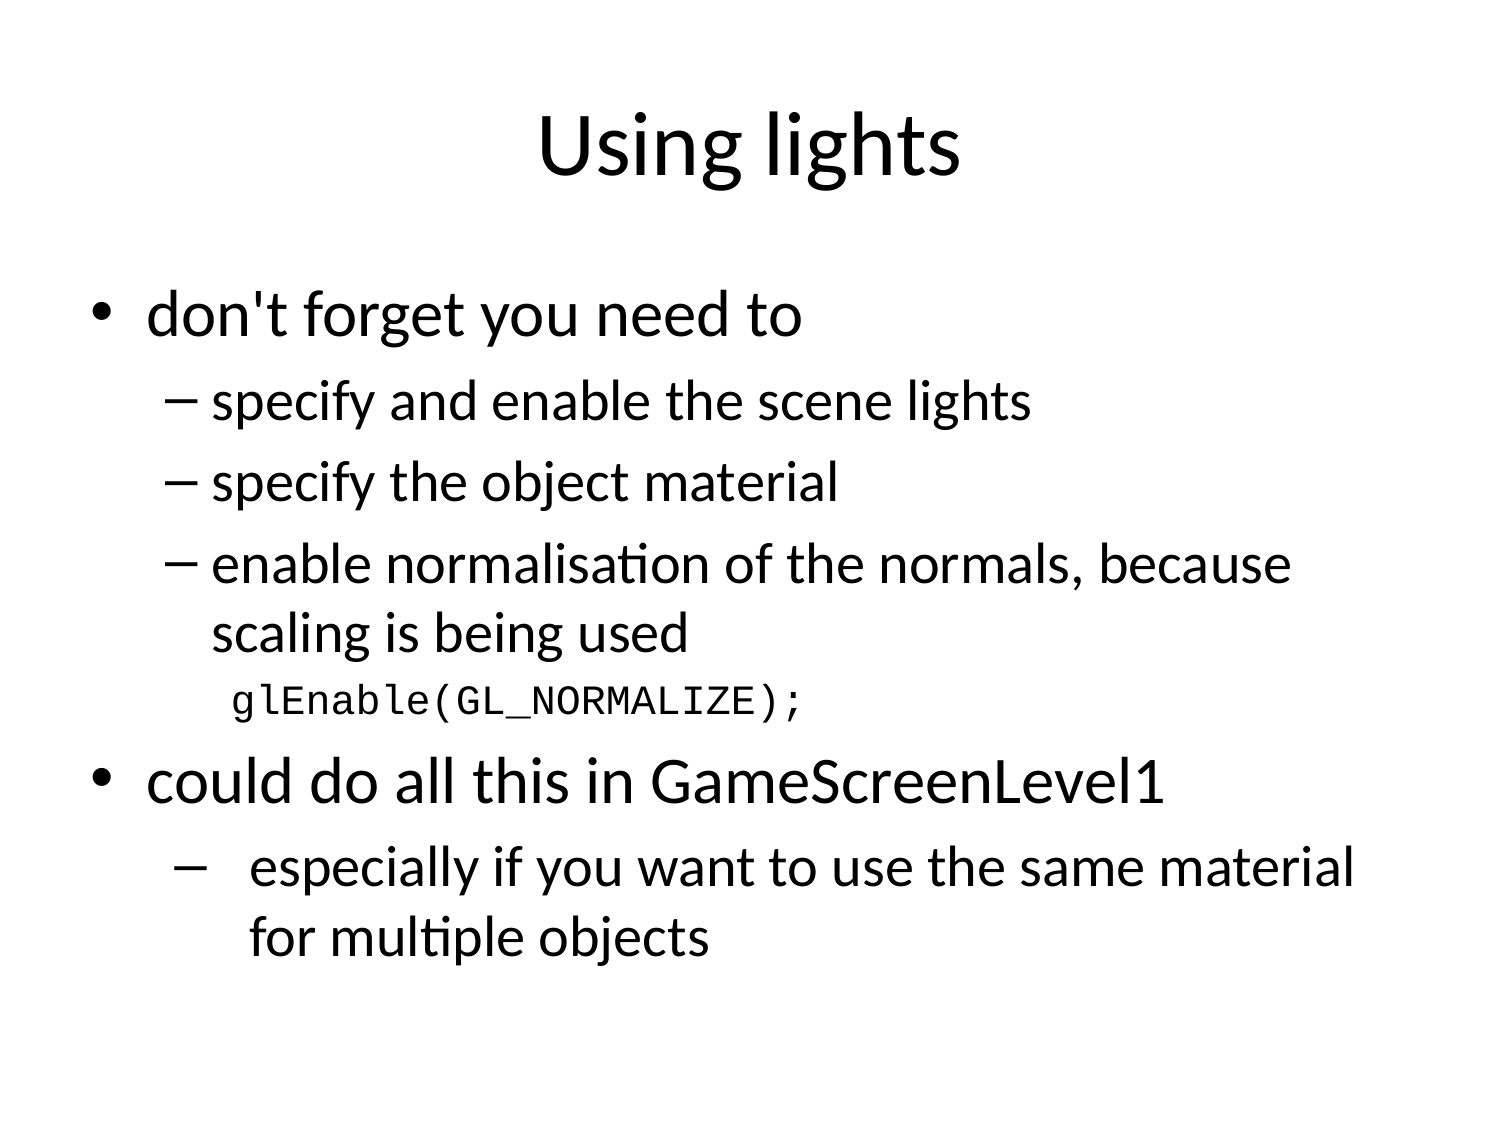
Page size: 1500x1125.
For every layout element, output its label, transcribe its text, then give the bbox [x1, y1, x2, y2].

title Using lights [75, 45, 1425, 233]
list don't forget you need to specify and enable the scene lights specify the object material enable normalisation of the normals, because scaling is being used glEnable(GL_NORMALIZE); could do all this in GameScreenLevel1 especially if you want to use the same material for multiple objects [75, 262, 1425, 1005]
